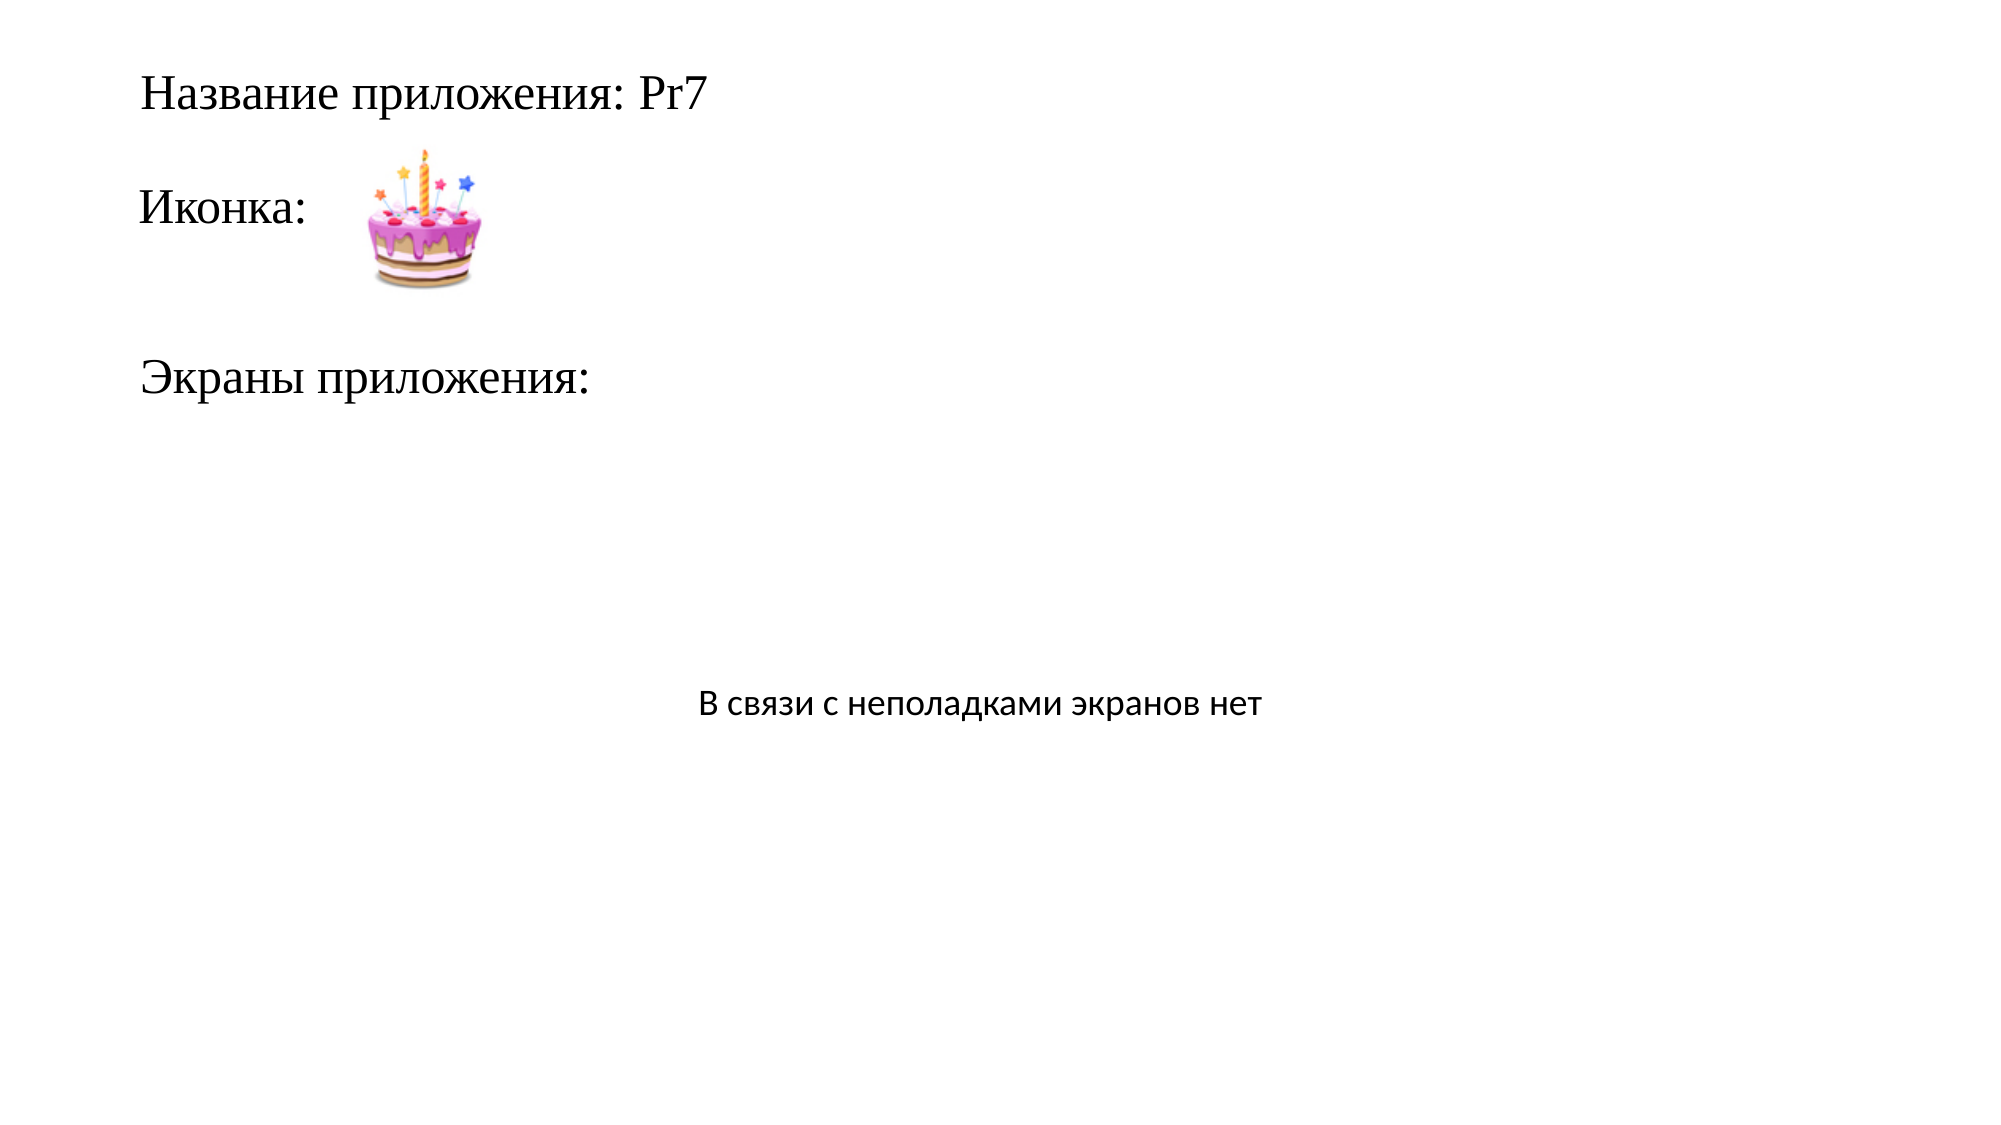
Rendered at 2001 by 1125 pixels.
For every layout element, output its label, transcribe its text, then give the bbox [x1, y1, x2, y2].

text_box Иконка: [123, 166, 323, 242]
text_box Экраны приложения: [125, 336, 607, 411]
text_box Название приложения: Pr7 [125, 52, 723, 127]
picture [323, 120, 526, 323]
text_box В связи с неполадками экранов нет [683, 670, 1577, 731]
